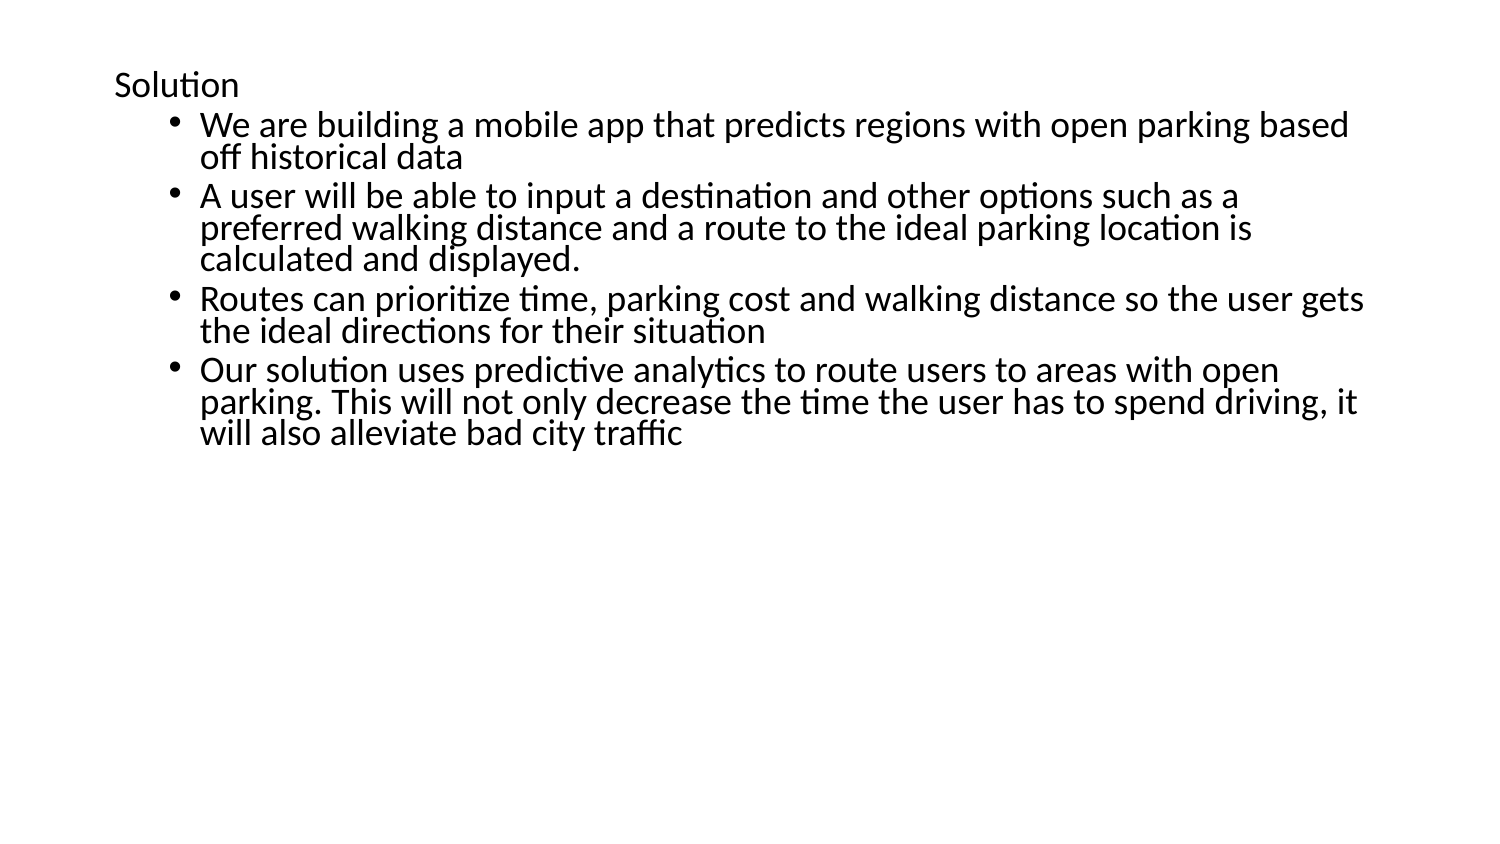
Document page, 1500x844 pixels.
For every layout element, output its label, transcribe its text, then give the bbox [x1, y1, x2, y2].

list Solution We are building a mobile app that predicts regions with open parking based off historical data A user will be able to input a destination and other options such as a preferred walking distance and a route to the ideal parking location is calculated and displayed. Routes can prioritize time, parking cost and walking distance so the user gets the ideal directions for their situation Our solution uses predictive analytics to route users to areas with open parking. This will not only decrease the time the user has to spend driving, it will also alleviate bad city traffic [103, 67, 1397, 844]
